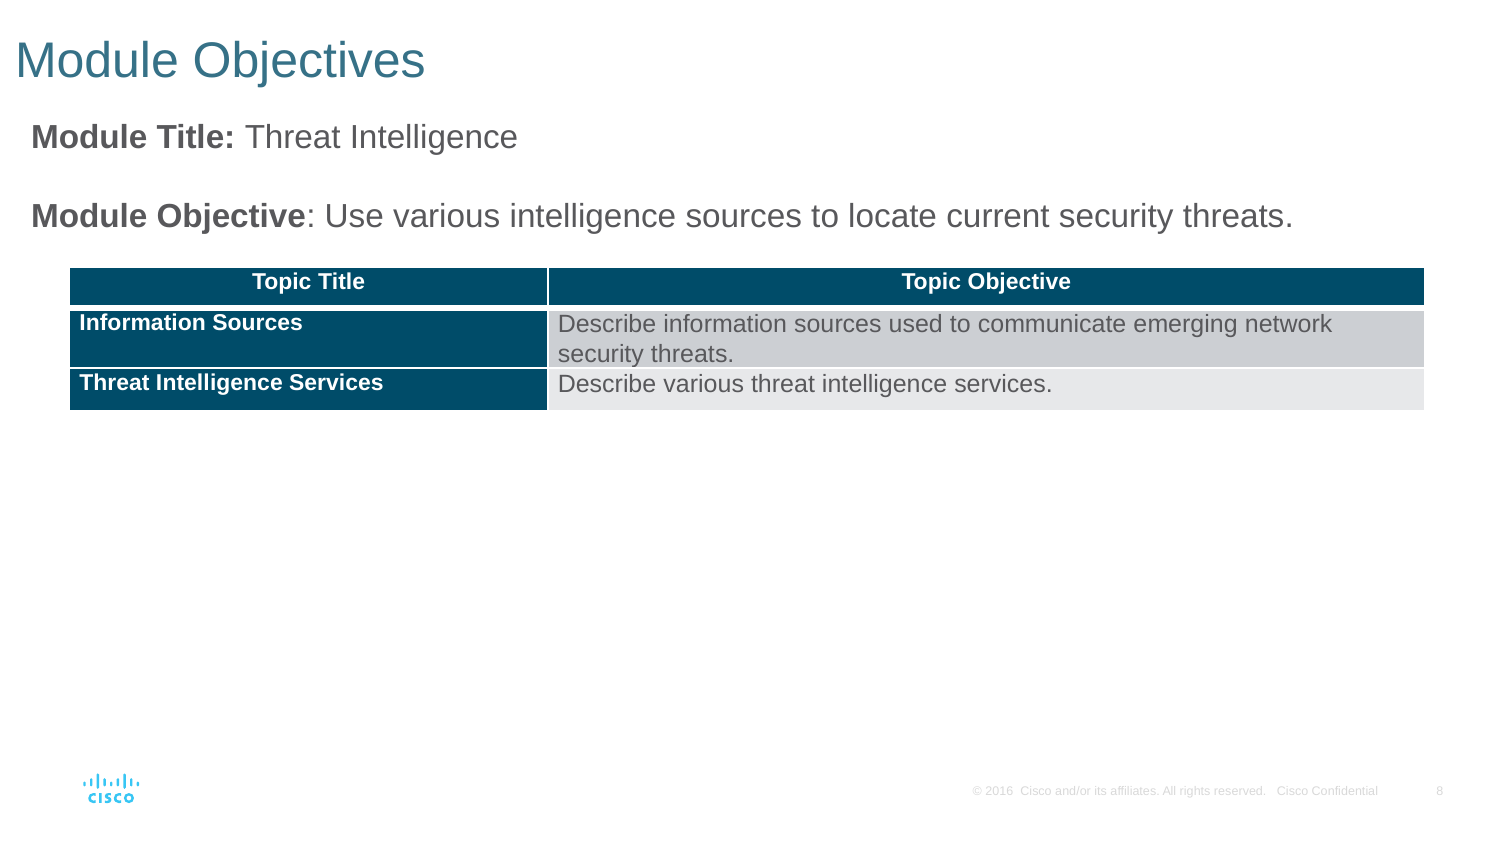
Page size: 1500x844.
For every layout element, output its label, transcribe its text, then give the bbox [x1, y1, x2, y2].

table_header Topic Objective [549, 268, 1424, 305]
table_cell Threat Intelligence Services [70, 369, 547, 410]
title Module Objectives [0, 6, 1500, 108]
table_cell Information Sources [70, 311, 547, 367]
table_cell Describe various threat intelligence services. [549, 369, 1424, 410]
table_header Topic Title [70, 268, 547, 305]
table_cell Describe information sources used to communicate emerging network security threats. [549, 311, 1424, 367]
list Module Title: Threat Intelligence Module Objective: Use various intelligence sources to locate current security threats. [16, 107, 1449, 244]
